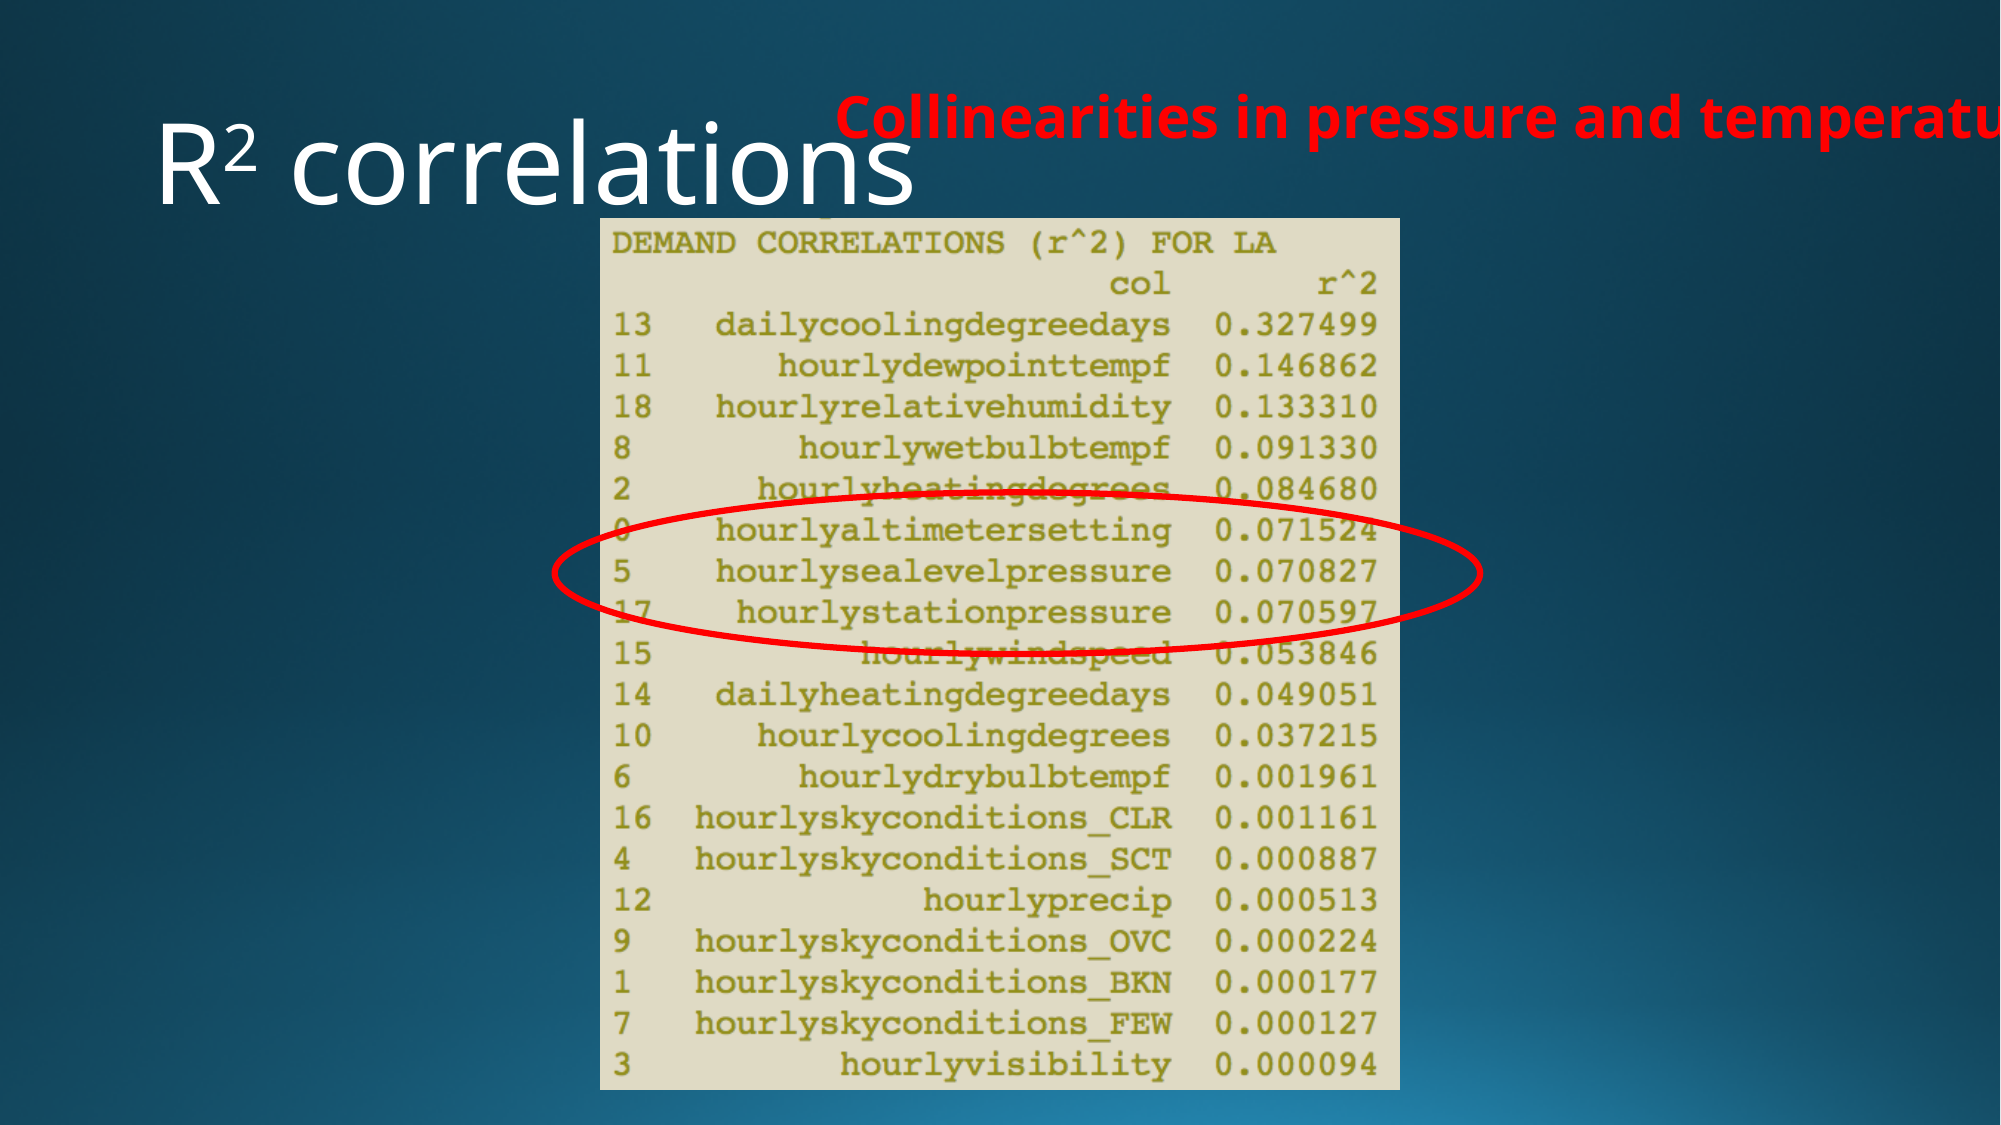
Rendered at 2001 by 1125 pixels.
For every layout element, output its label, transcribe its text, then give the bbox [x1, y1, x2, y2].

text_box [1400, 526, 1482, 620]
text_box [553, 537, 599, 609]
title R2 correlations [137, 59, 1863, 278]
picture [0, 0, 2001, 1125]
text_box Collinearities in pressure and temperature [819, 72, 2000, 158]
